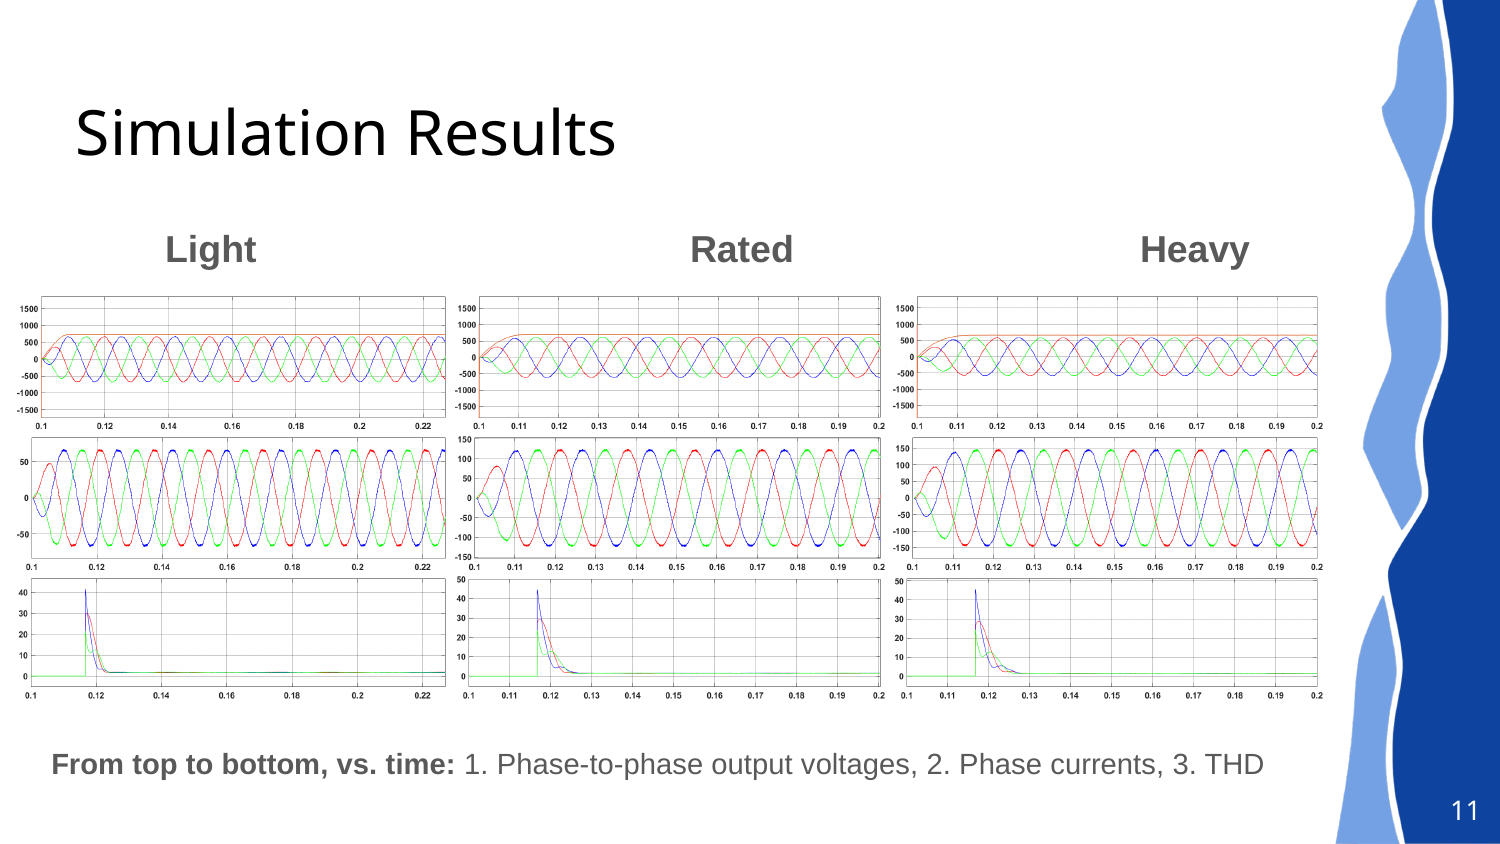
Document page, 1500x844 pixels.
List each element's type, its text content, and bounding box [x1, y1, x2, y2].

text_box From top to bottom, vs. time: 1. Phase-to-phase output voltages, 2. Phase currents, 3. THD [36, 725, 1380, 804]
title Simulation Results [75, 46, 1259, 169]
slide_number 11 [1391, 779, 1482, 844]
picture [454, 291, 890, 705]
picture [891, 291, 1327, 705]
text_box Light Rated Heavy [0, 203, 1344, 282]
picture [16, 291, 452, 705]
picture [1336, 0, 1500, 843]
